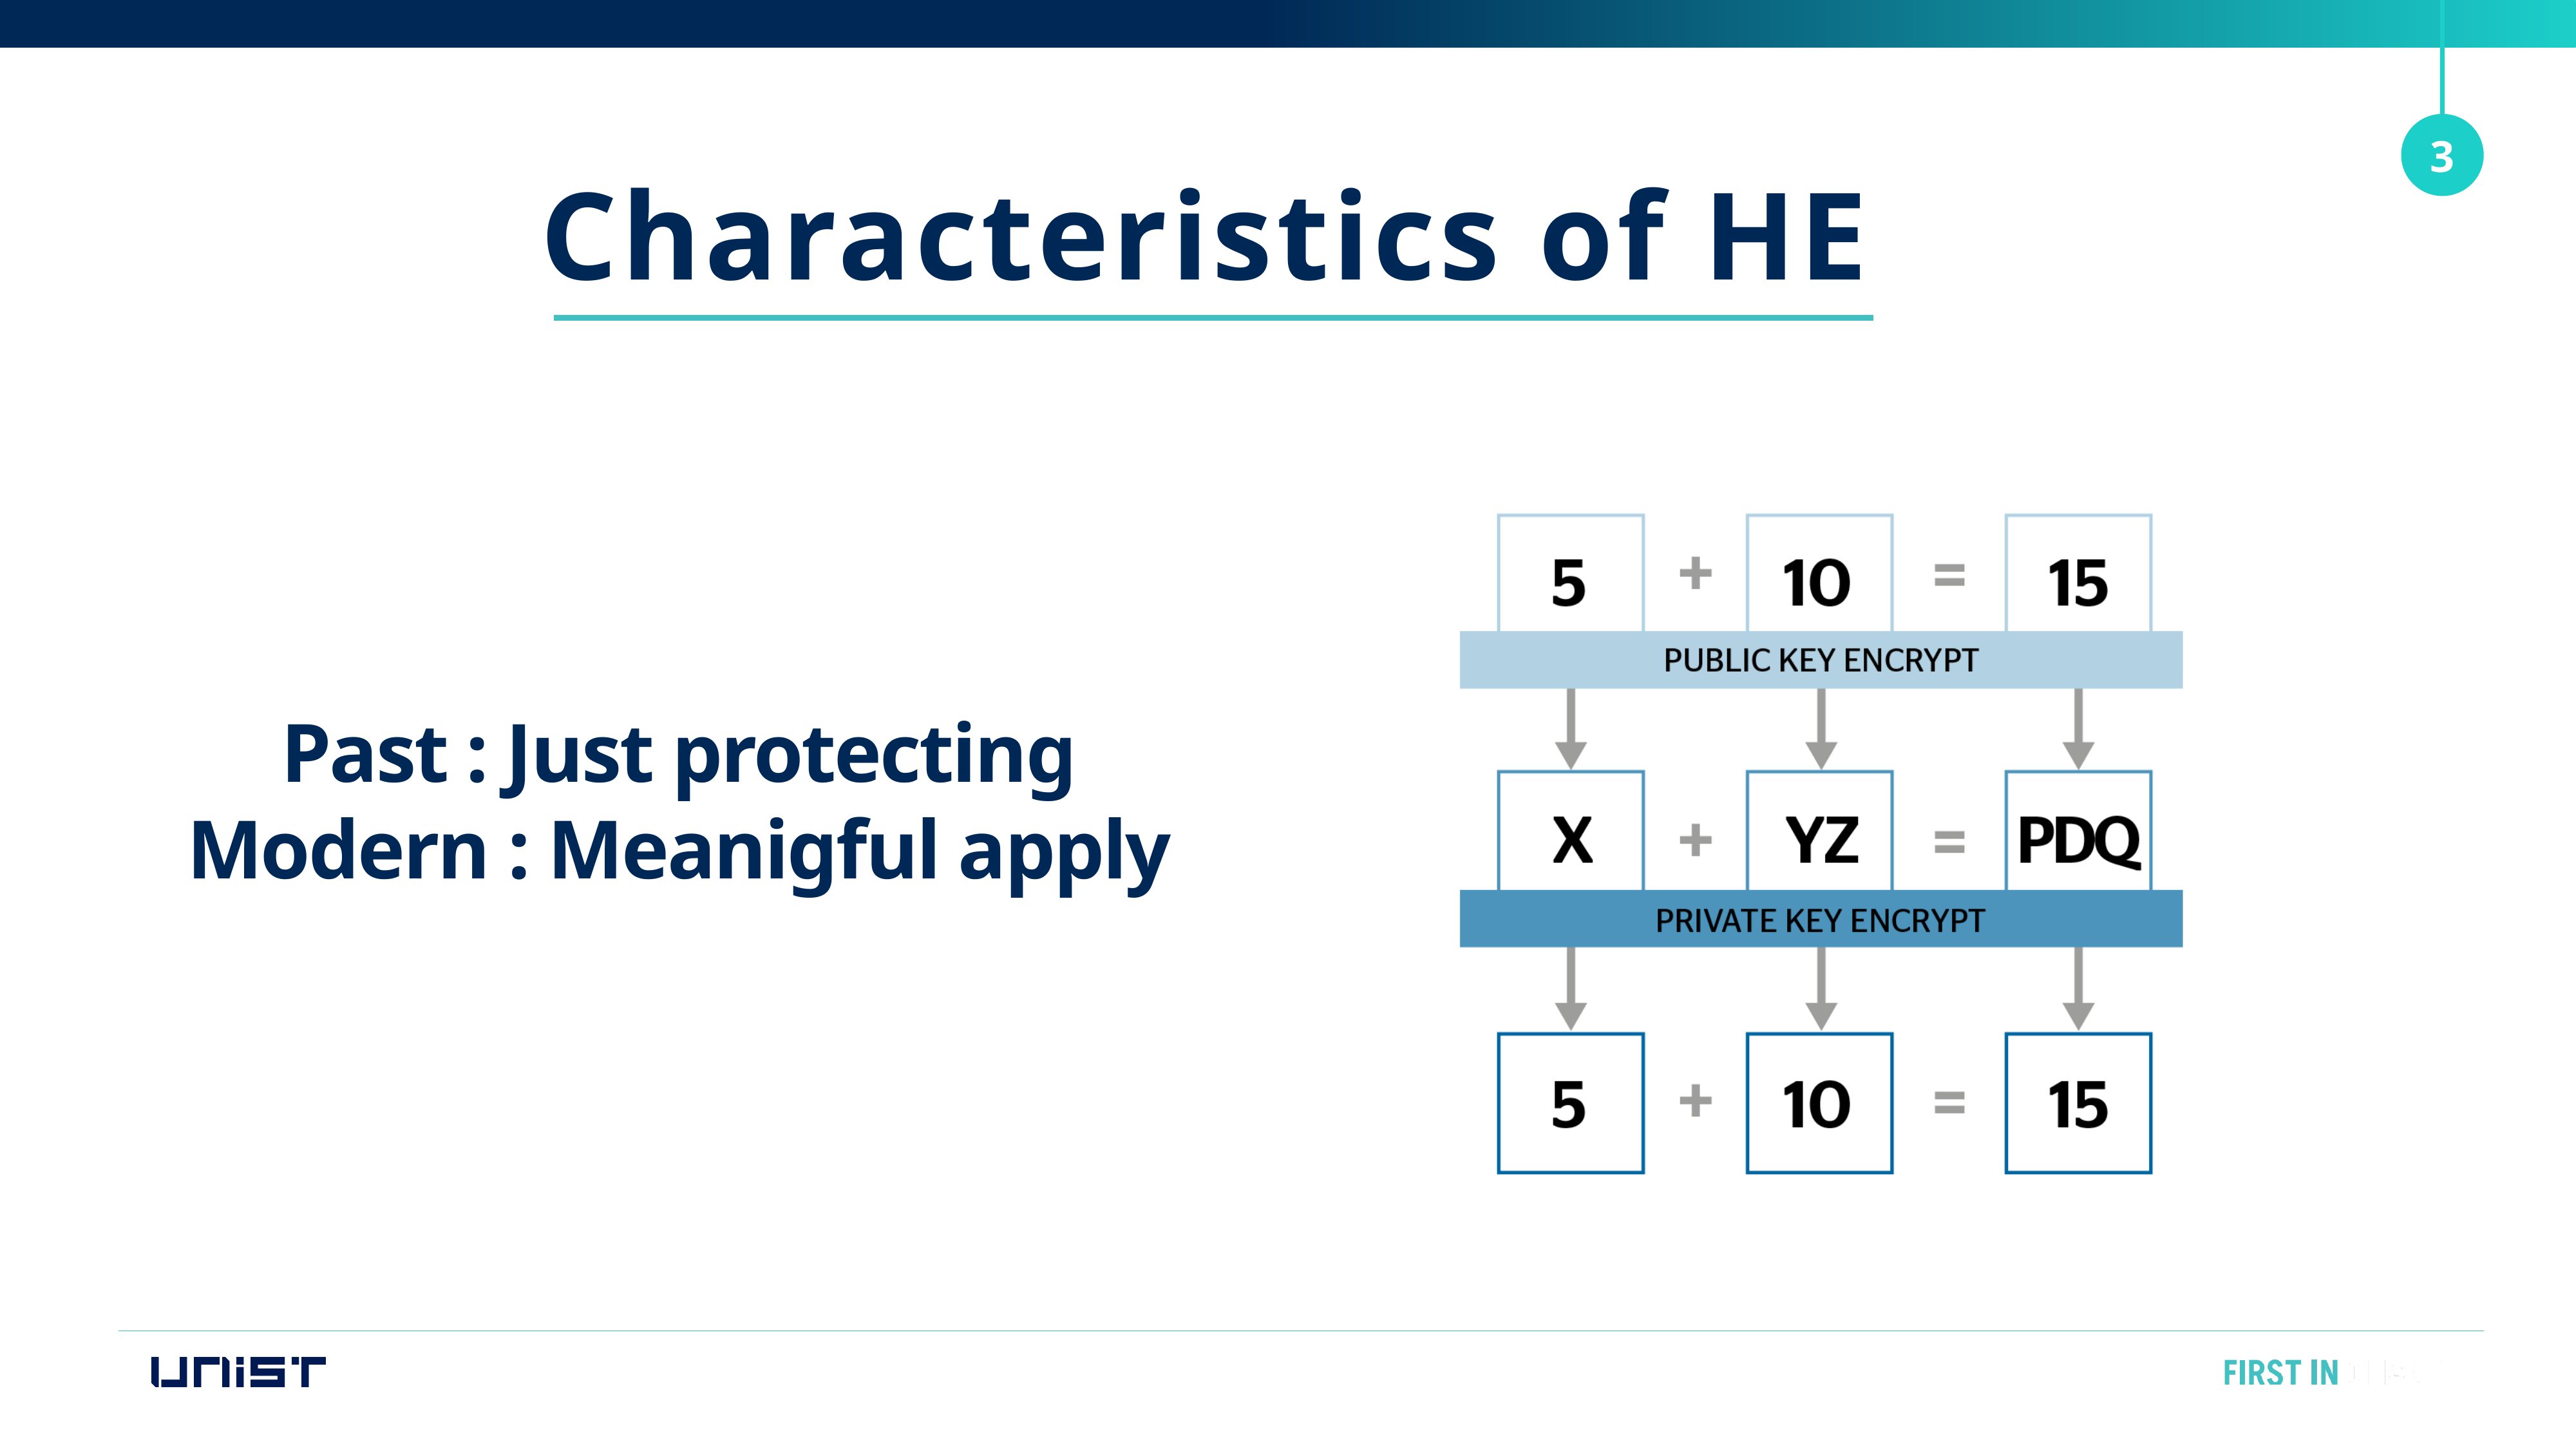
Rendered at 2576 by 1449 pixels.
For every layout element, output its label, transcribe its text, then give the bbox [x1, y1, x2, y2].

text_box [0, 0, 2576, 196]
picture [151, 1357, 326, 1387]
picture [2224, 1359, 2460, 1385]
text_box Characteristics of HE [106, 196, 2360, 309]
picture [1400, 422, 2225, 1247]
text_box Past : Just protecting Modern : Meanigful apply [35, 697, 1323, 900]
